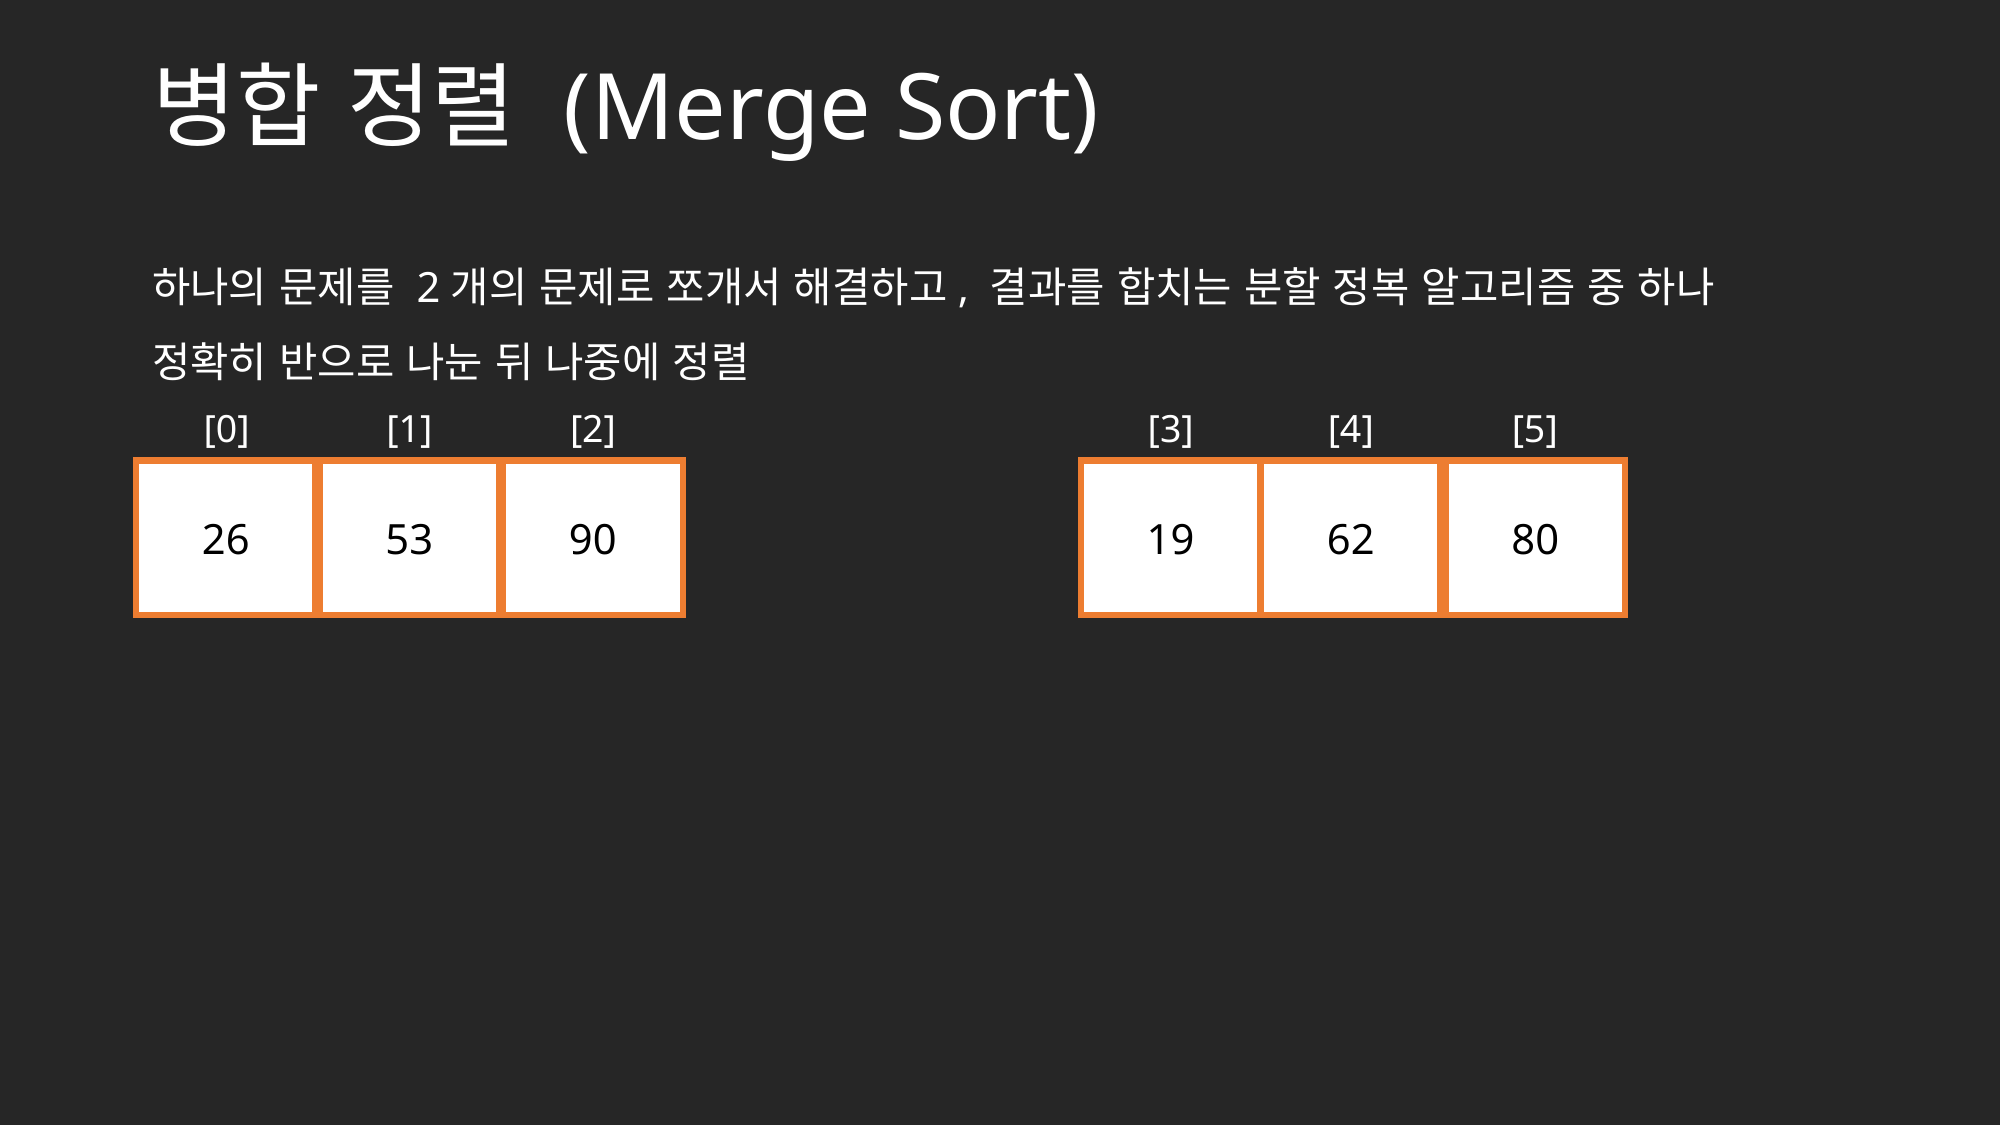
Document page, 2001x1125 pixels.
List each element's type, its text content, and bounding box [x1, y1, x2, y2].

text_box [0] [156, 397, 297, 458]
text_box 26 [135, 460, 317, 616]
text_box [5] [1464, 397, 1606, 458]
text_box 하나의 문제를 2개의 문제로 쪼개서 해결하고, 결과를 합치는 분할 정복 알고리즘 중 하나 정확히 반으로 나눈 뒤 나중에 정렬 [137, 228, 1863, 394]
text_box [3] [1100, 397, 1241, 458]
text_box [2] [522, 397, 664, 458]
text_box [4] [1280, 397, 1422, 458]
text_box 90 [502, 460, 684, 616]
text_box 80 [1445, 460, 1626, 616]
text_box 병합 정렬 (Merge Sort) [137, 27, 1863, 192]
text_box 53 [319, 460, 500, 616]
text_box [1] [339, 397, 480, 458]
text_box 19 [1080, 460, 1260, 616]
text_box 62 [1260, 460, 1442, 616]
